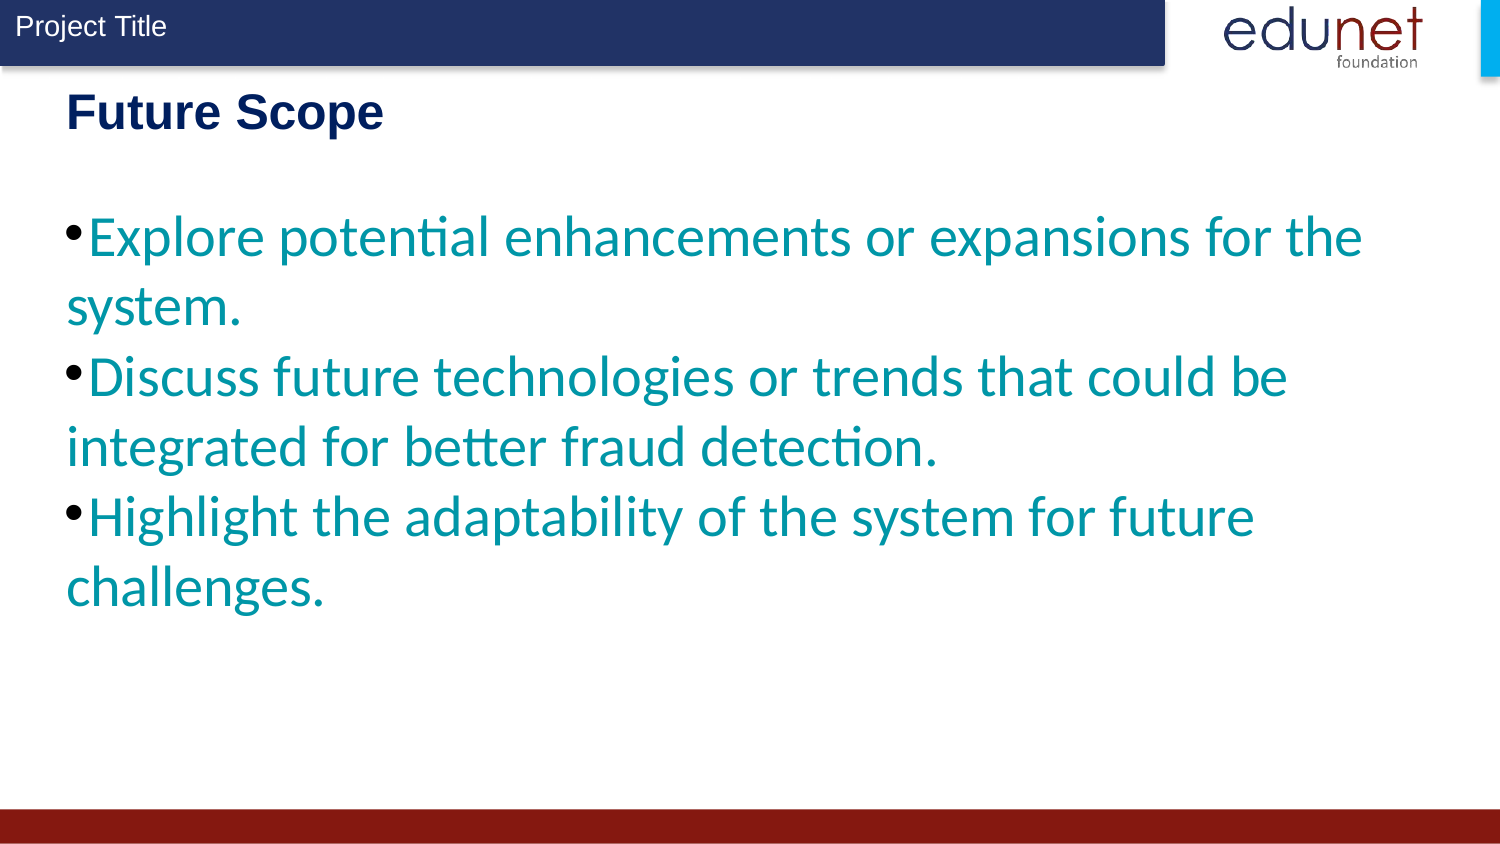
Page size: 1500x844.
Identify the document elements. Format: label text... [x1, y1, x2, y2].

title Future Scope [64, 77, 794, 195]
text_box [0, 809, 1500, 844]
text_box Project Title [12, 4, 171, 42]
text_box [1473, 0, 1500, 90]
picture [1224, 6, 1423, 68]
picture [0, 0, 1172, 79]
text_box Explore potential enhancements or expansions for the system. Discuss future technologies or trends that could be integrated for better fraud detection. Highlight the adaptability of the system for future challenges. [64, 195, 1375, 618]
